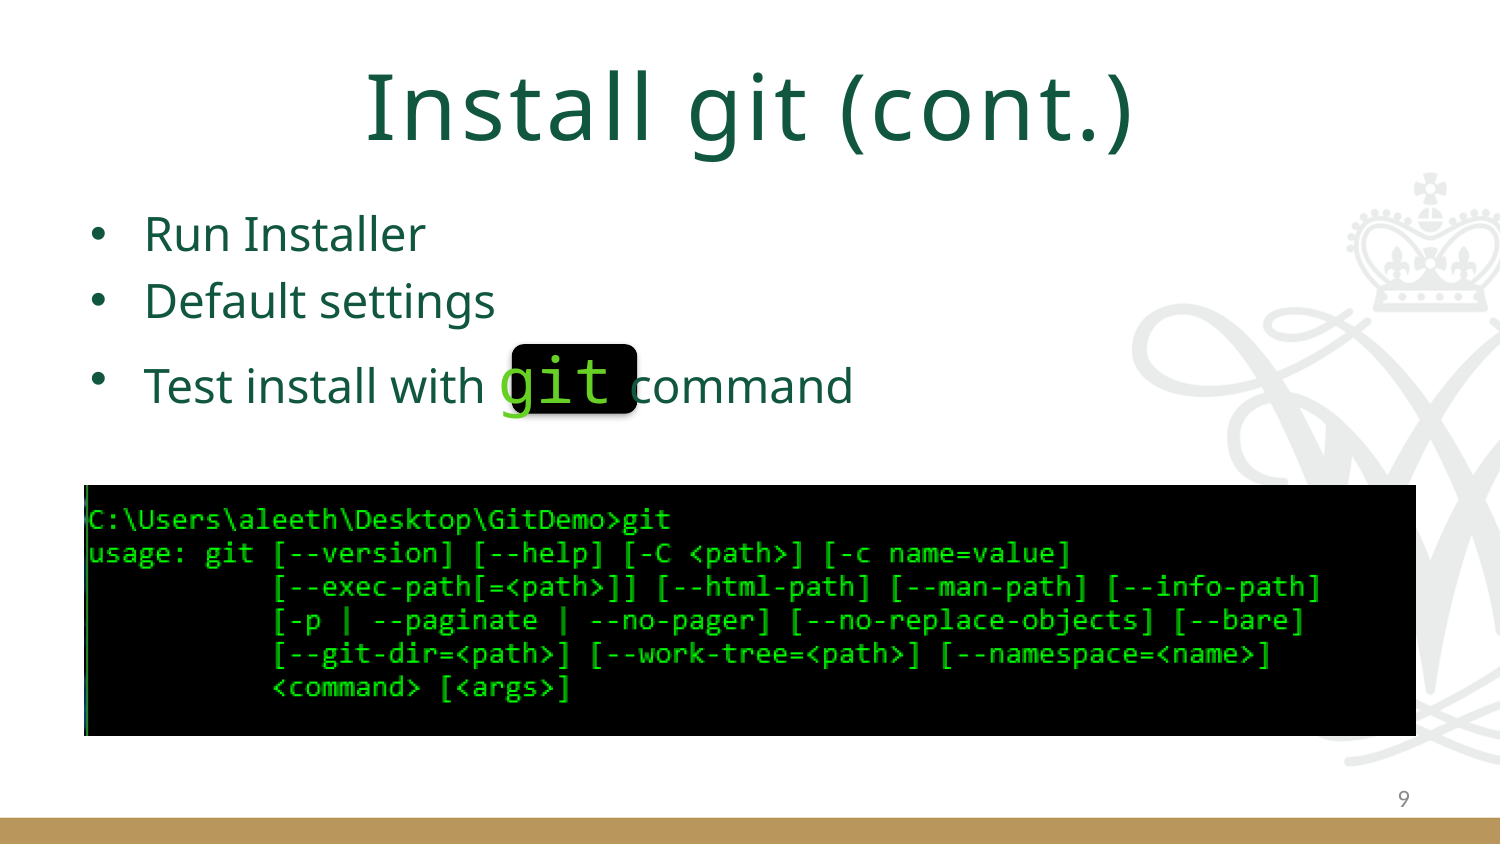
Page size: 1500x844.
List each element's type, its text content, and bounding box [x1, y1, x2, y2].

list Run Installer Default settings Test install with git command [75, 196, 1425, 424]
slide_number 9 [1074, 775, 1425, 821]
title Install git (cont.) [75, 33, 1425, 175]
picture [0, 0, 1500, 844]
